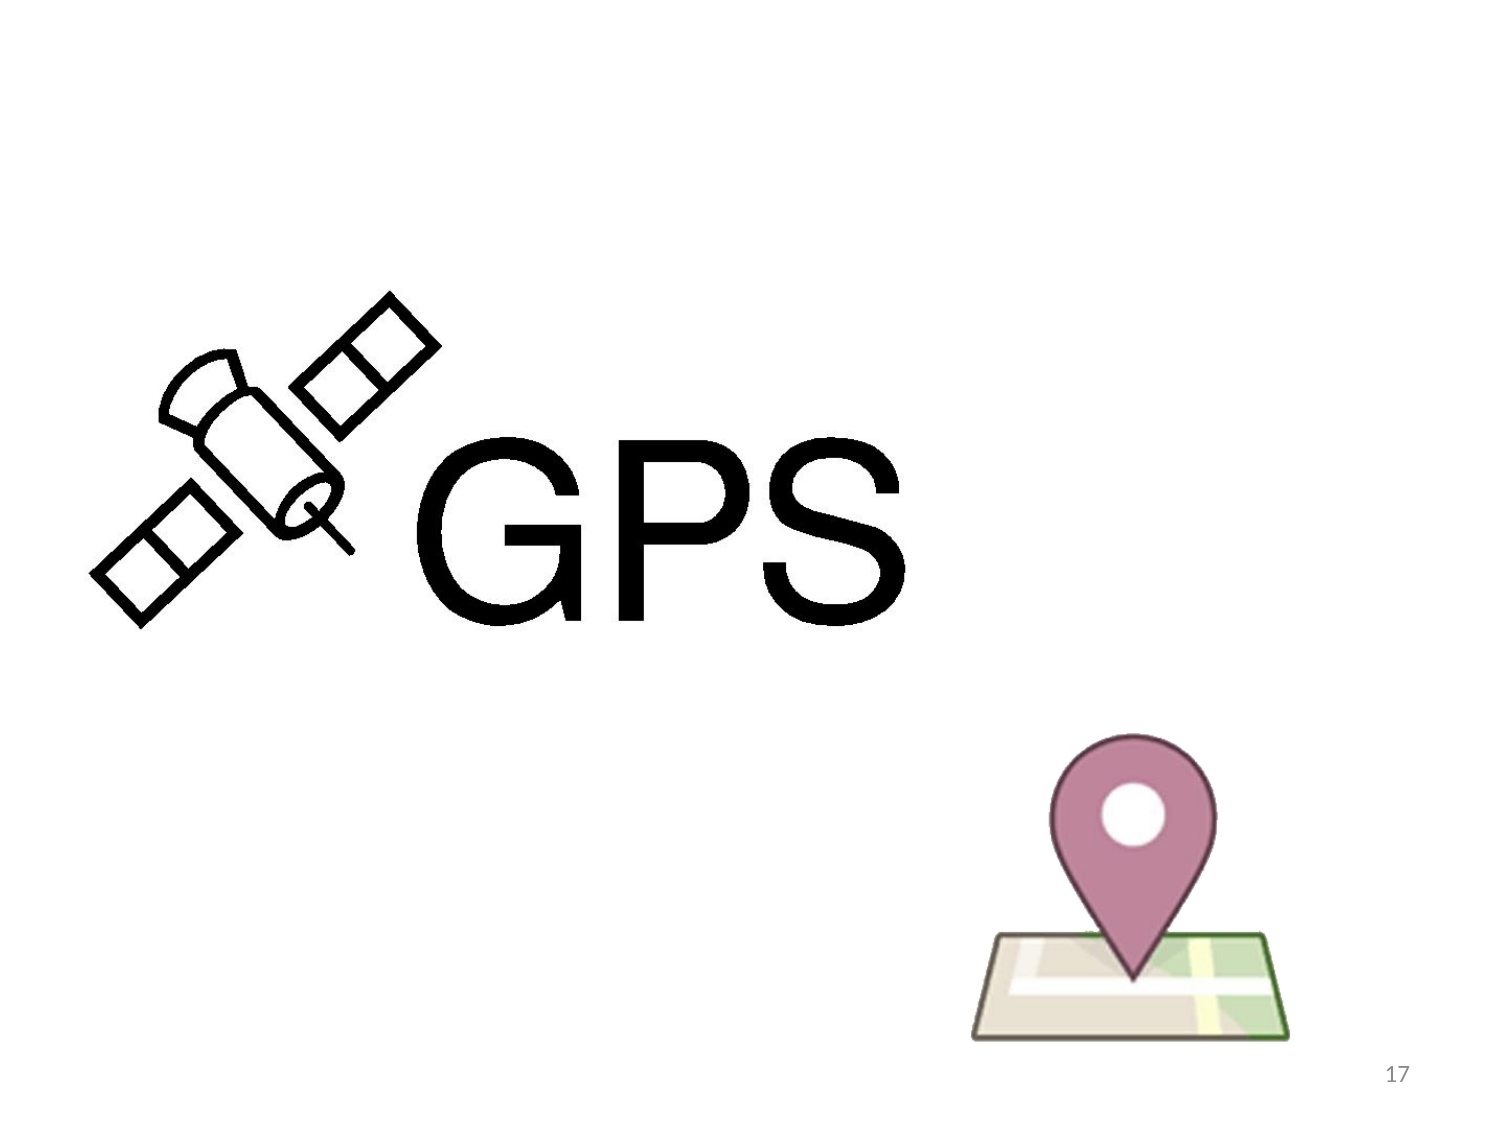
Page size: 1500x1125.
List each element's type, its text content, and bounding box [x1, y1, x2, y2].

slide_number 17 [1074, 1042, 1425, 1103]
picture [76, 37, 1401, 1053]
